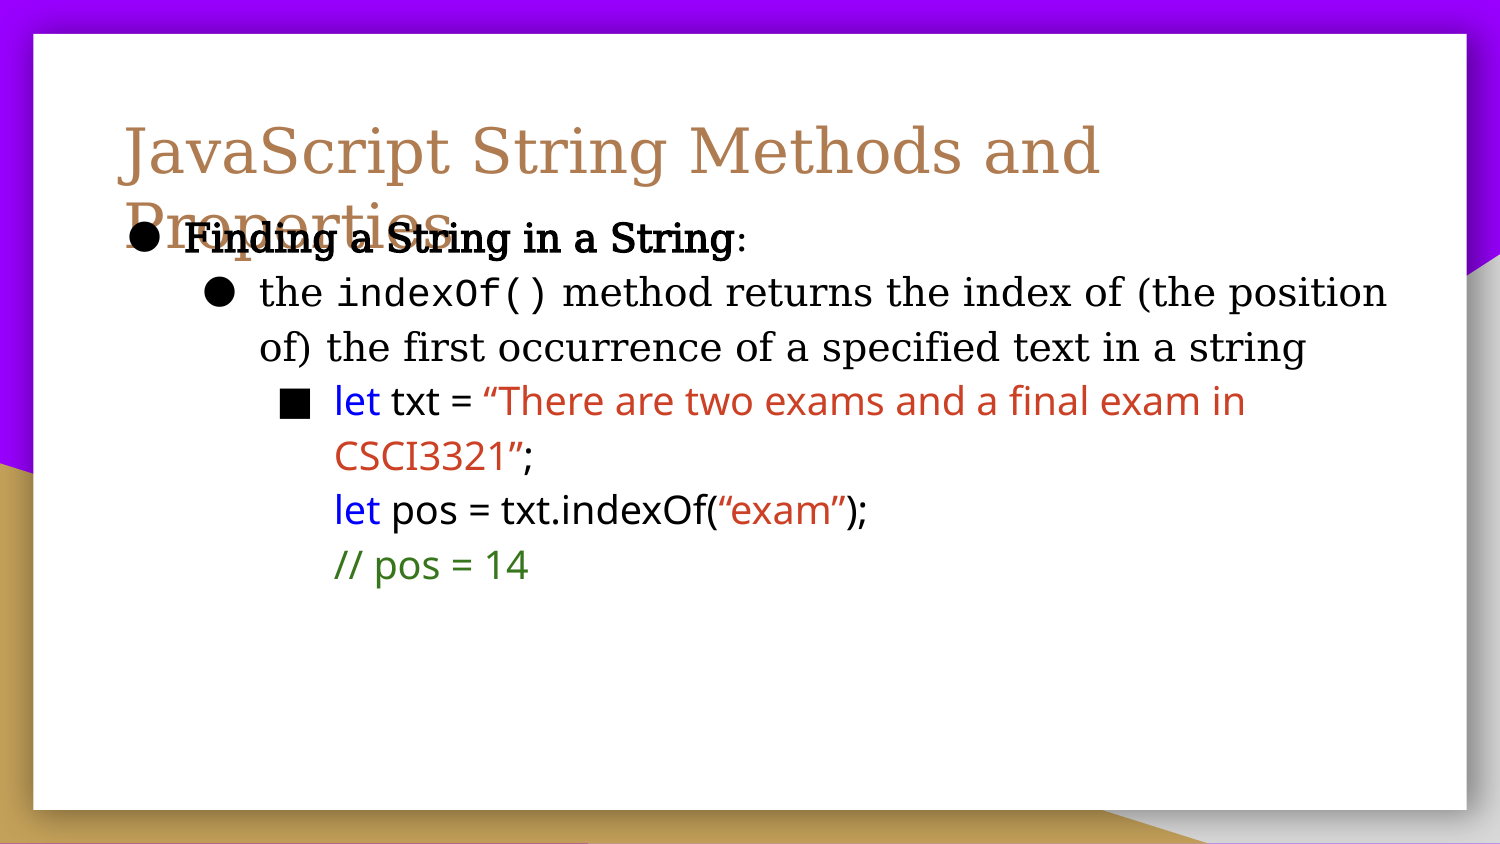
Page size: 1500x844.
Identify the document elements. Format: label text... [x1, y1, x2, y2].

title JavaScript String Methods and Properties [108, 96, 1395, 184]
text_box Finding a String in a String: the indexOf() method returns the index of (the position of) the first occurrence of a specified text in a string let txt = “There are two exams and a final exam in CSCI3321”; let pos = txt.indexOf(“exam”); // pos = 14 [93, 190, 1410, 603]
